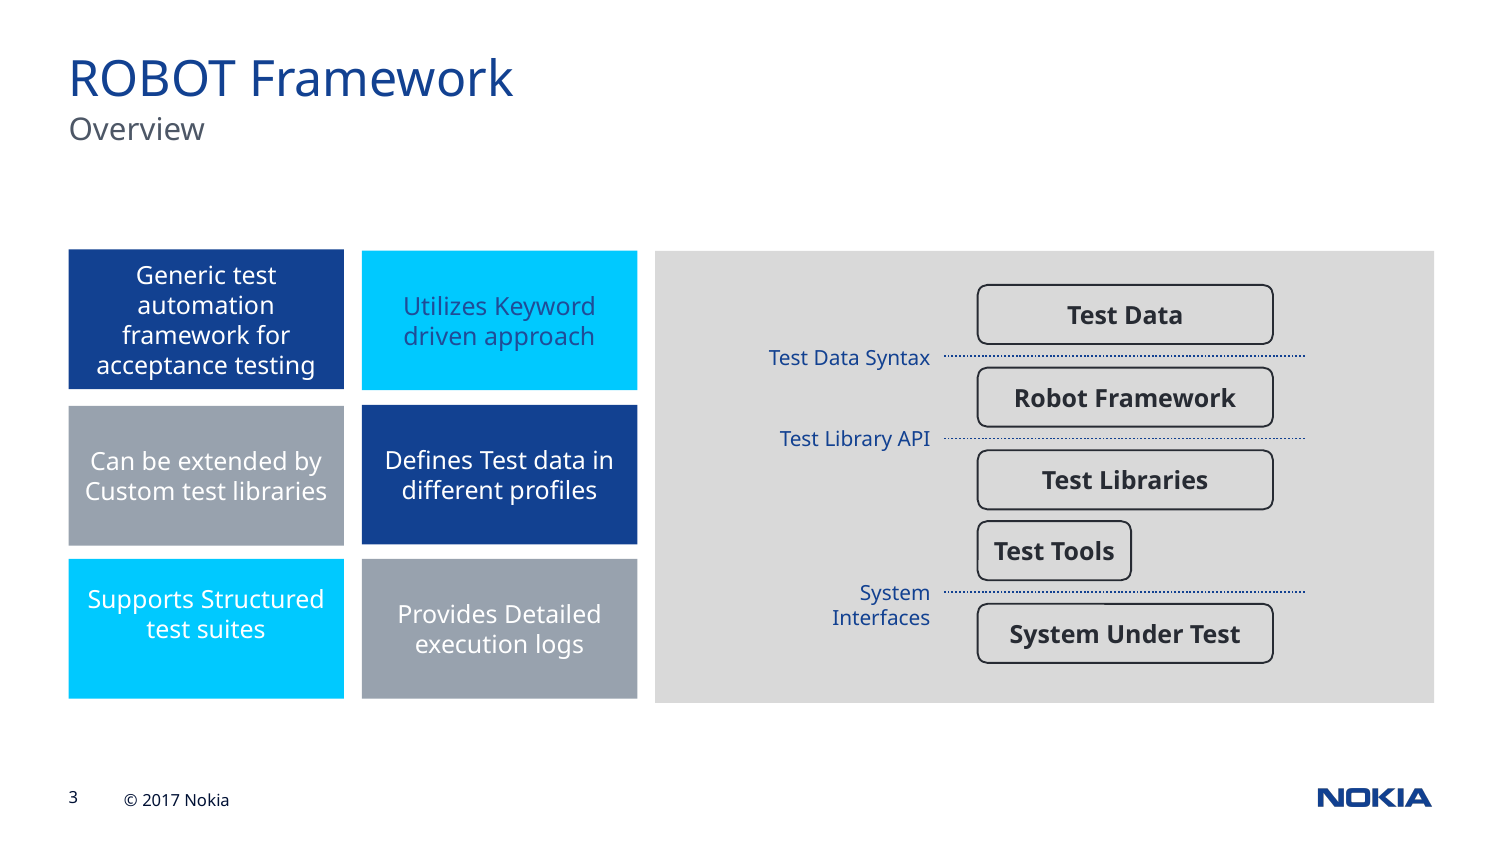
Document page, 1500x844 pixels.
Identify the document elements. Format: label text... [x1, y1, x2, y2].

picture [1292, 762, 1458, 833]
text_box Provides Detailed execution logs [361, 558, 638, 699]
text_box Defines Test data in different profiles [361, 404, 638, 545]
text_box Supports Structured test suites [68, 558, 345, 699]
list Overview [68, 108, 1432, 160]
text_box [749, 284, 1305, 664]
text_box [654, 250, 1435, 704]
text_box Utilizes Keyword driven approach [361, 250, 638, 391]
text_box Generic test automation framework for acceptance testing [68, 248, 345, 390]
list ROBOT Framework [68, 46, 1432, 97]
text_box Can be extended by Custom test libraries [68, 405, 345, 547]
